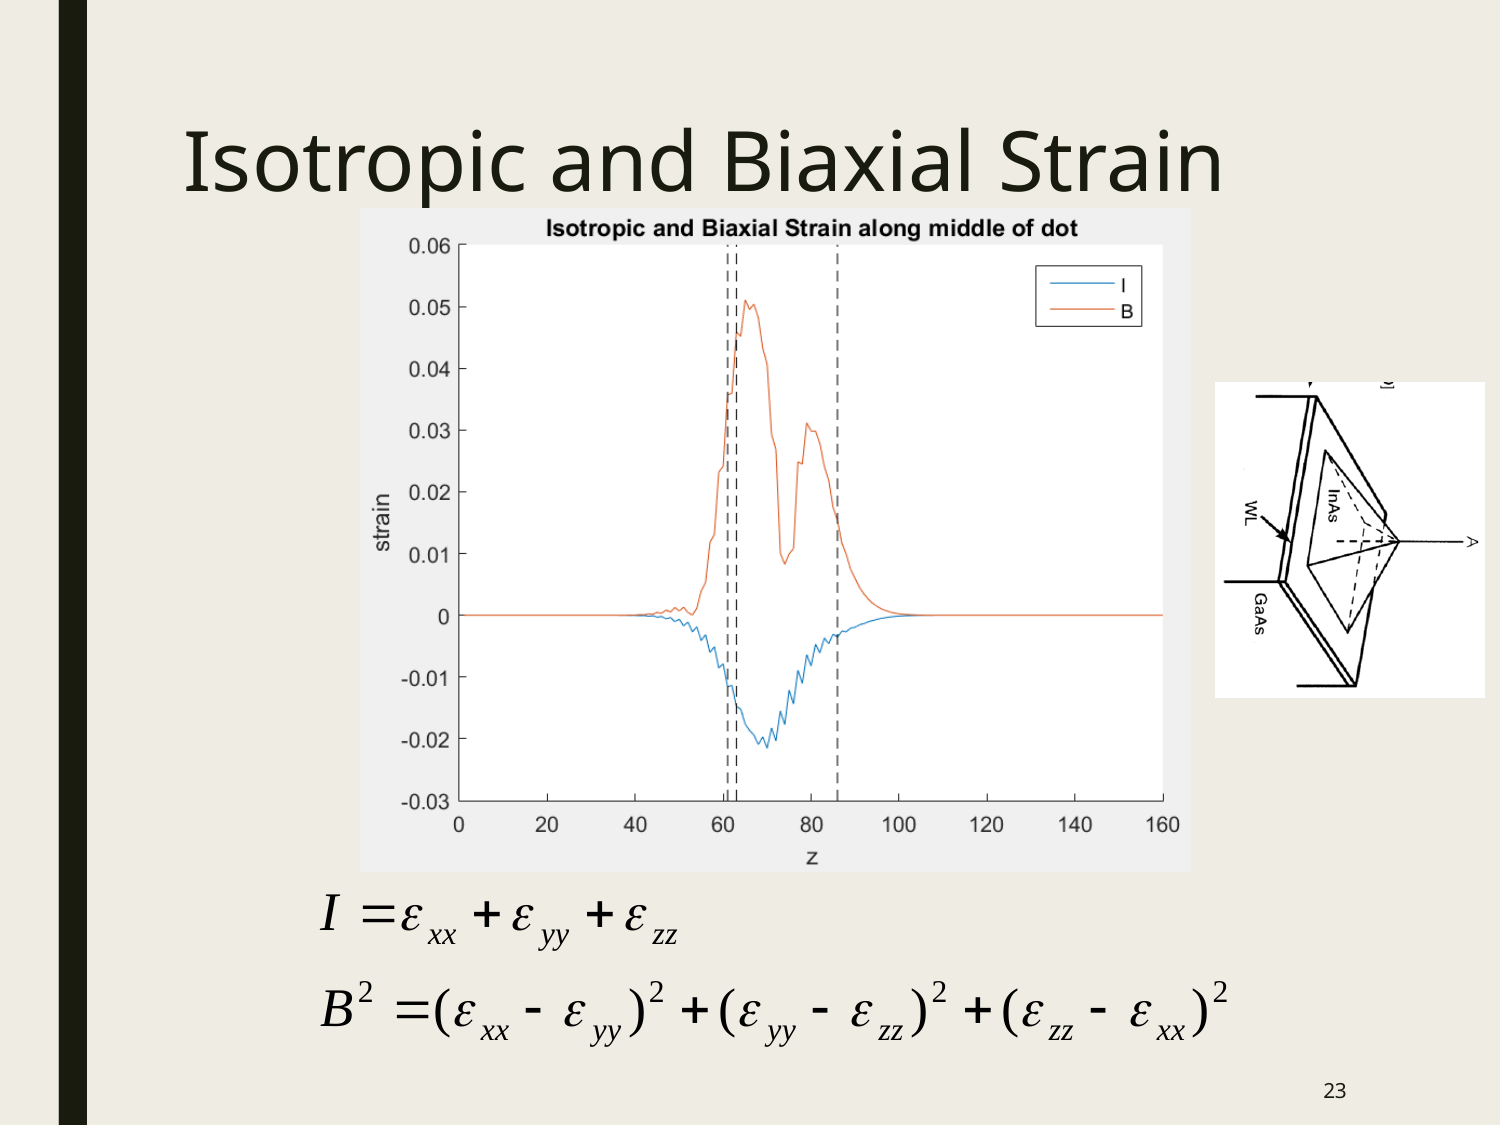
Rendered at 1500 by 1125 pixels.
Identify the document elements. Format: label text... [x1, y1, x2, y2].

picture [360, 208, 1191, 872]
slide_number 23 [1165, 1058, 1362, 1125]
picture [1215, 382, 1485, 698]
title Isotropic and Biaxial Strain [168, 112, 1351, 357]
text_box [310, 877, 1240, 1059]
